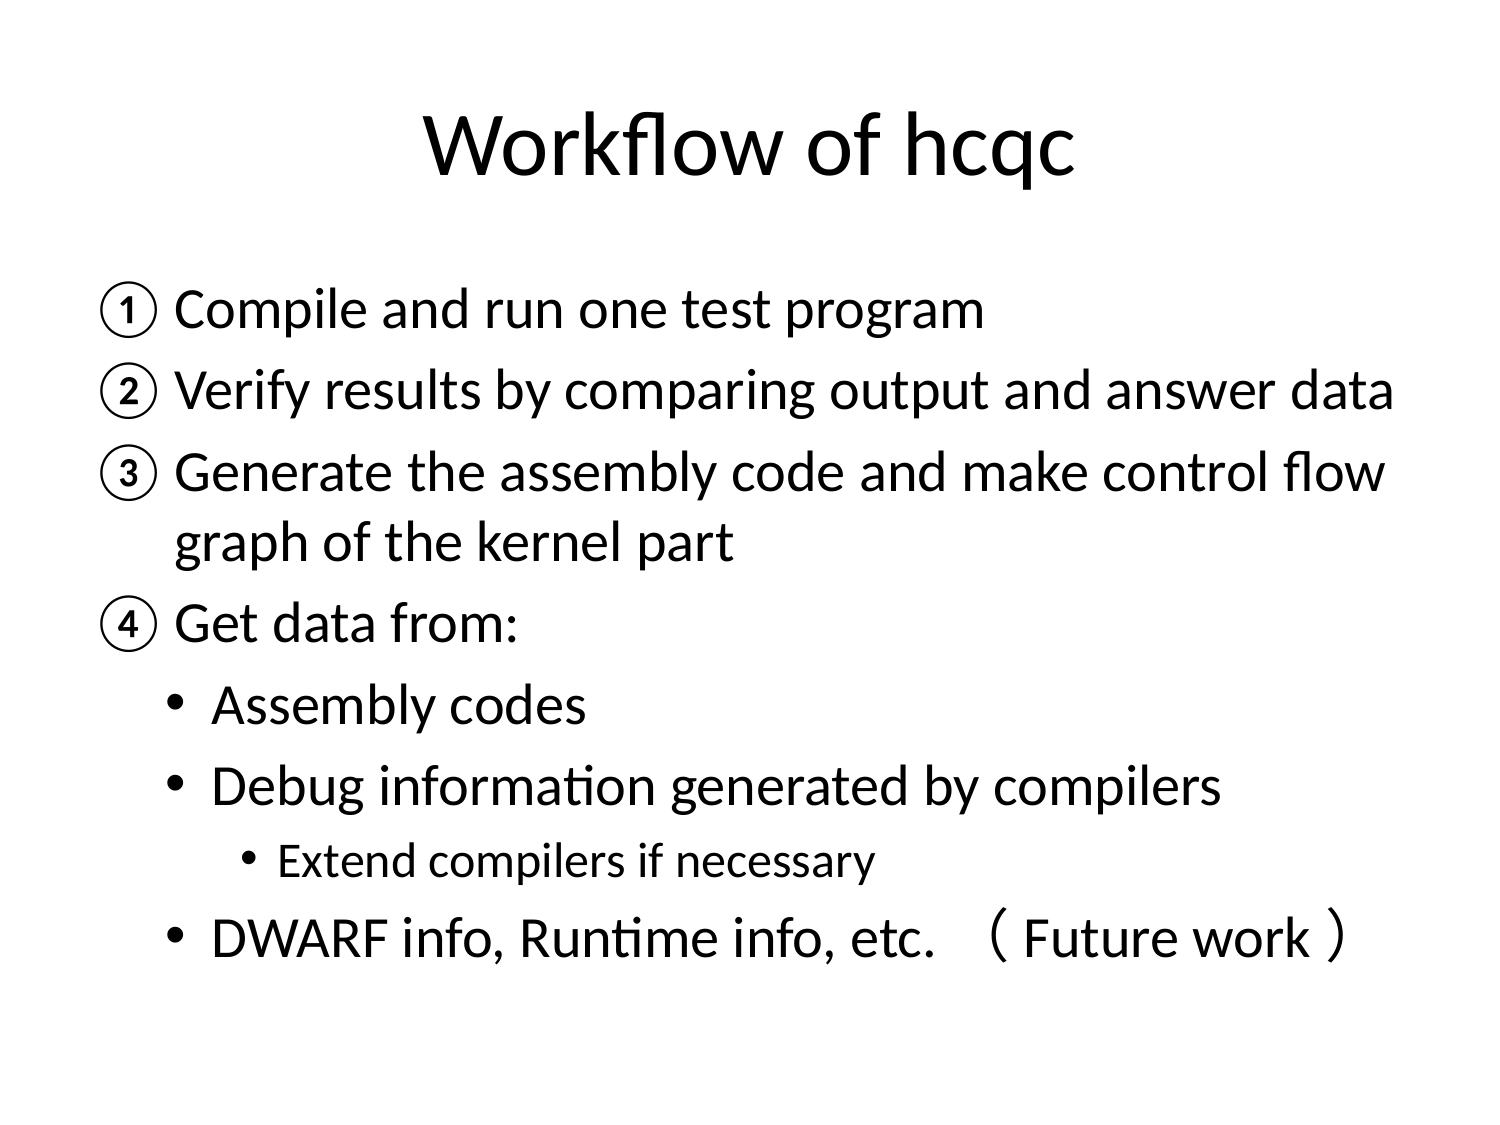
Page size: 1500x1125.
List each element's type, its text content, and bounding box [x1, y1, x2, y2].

title Workflow of hcqc [75, 45, 1425, 233]
list Compile and run one test program Verify results by comparing output and answer data Generate the assembly code and make control flow graph of the kernel part Get data from: Assembly codes Debug information generated by compilers Extend compilers if necessary DWARF info, Runtime info, etc.（Future work） [75, 262, 1425, 1005]
